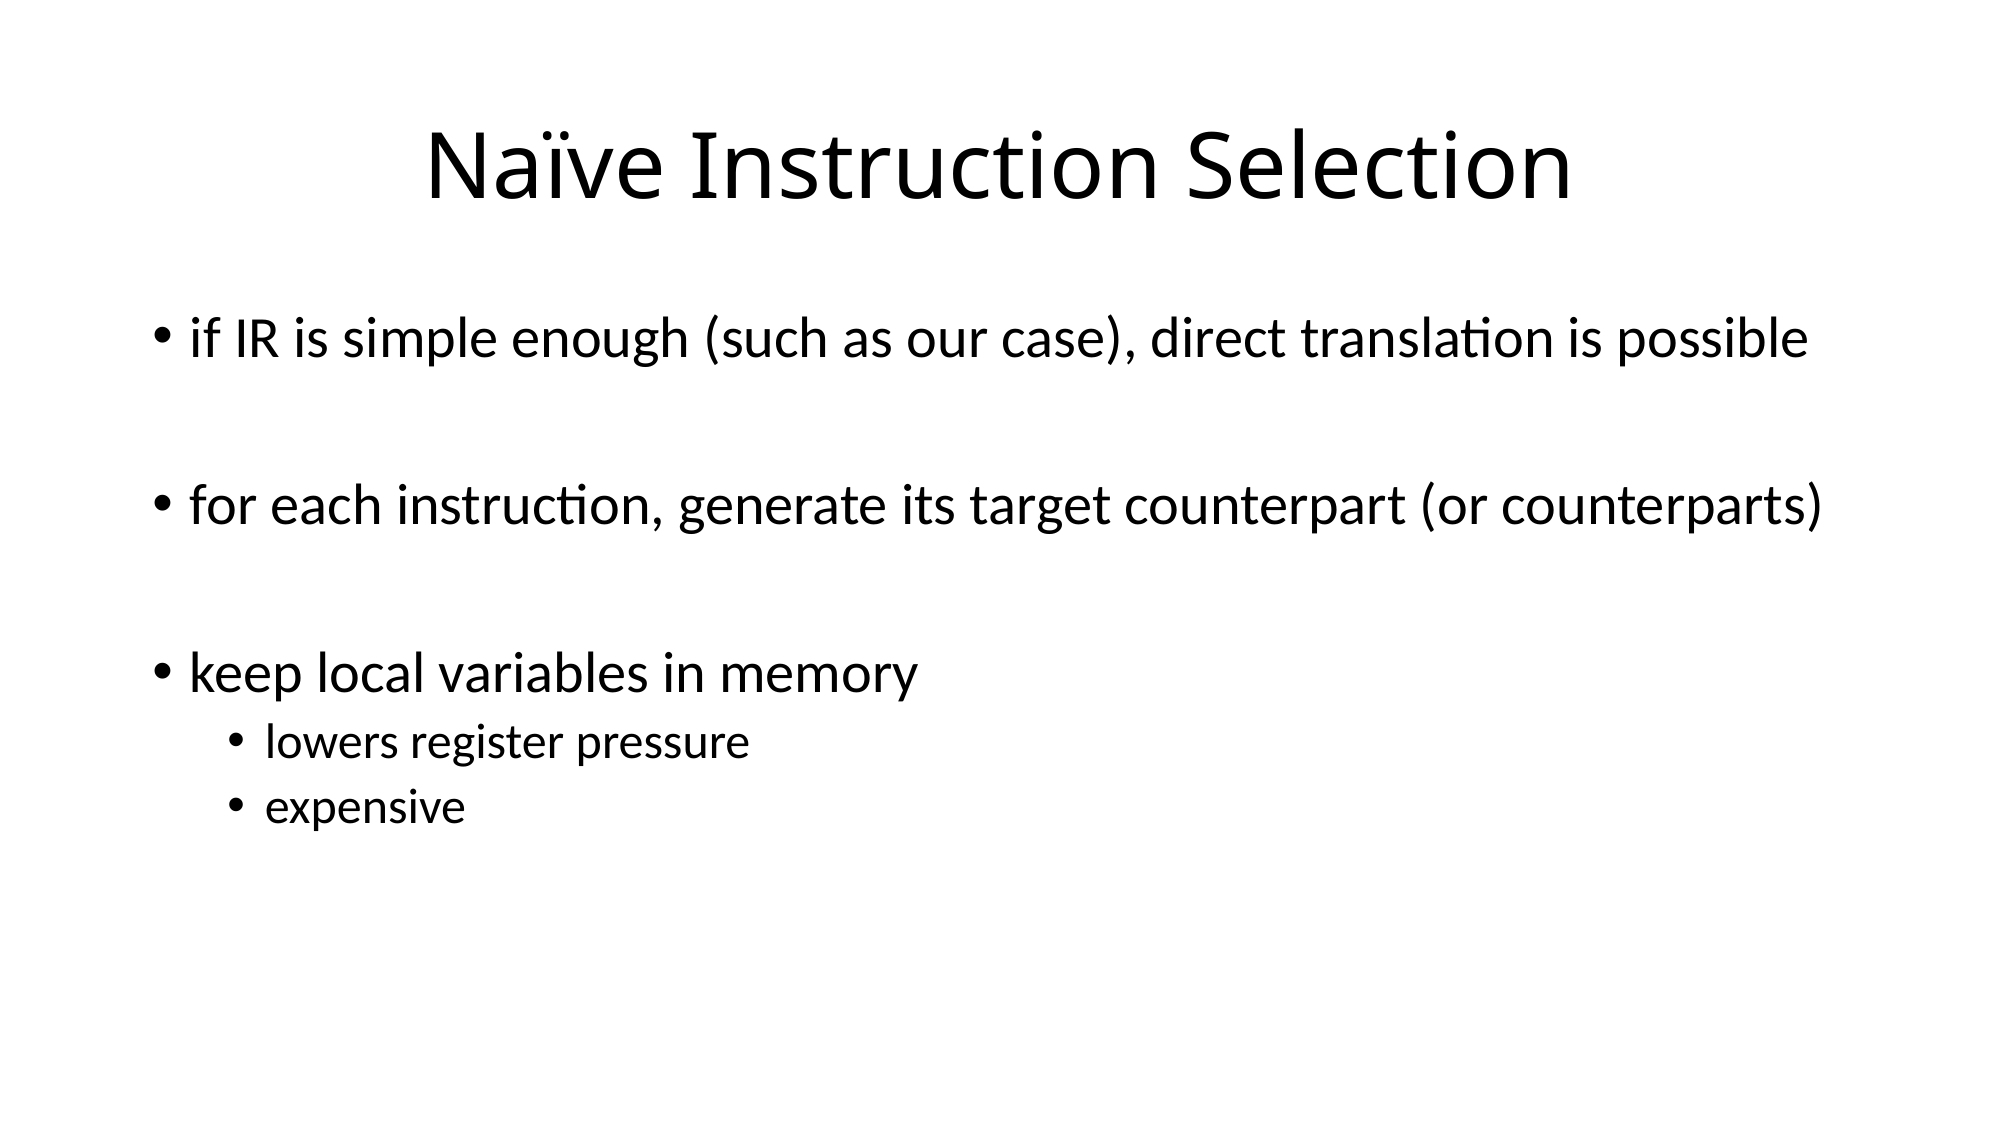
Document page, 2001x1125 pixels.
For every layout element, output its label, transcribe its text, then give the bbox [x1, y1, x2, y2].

list if IR is simple enough (such as our case), direct translation is possible for each instruction, generate its target counterpart (or counterparts) keep local variables in memory lowers register pressure expensive [137, 299, 1863, 1014]
title Naïve Instruction Selection [137, 59, 1863, 278]
